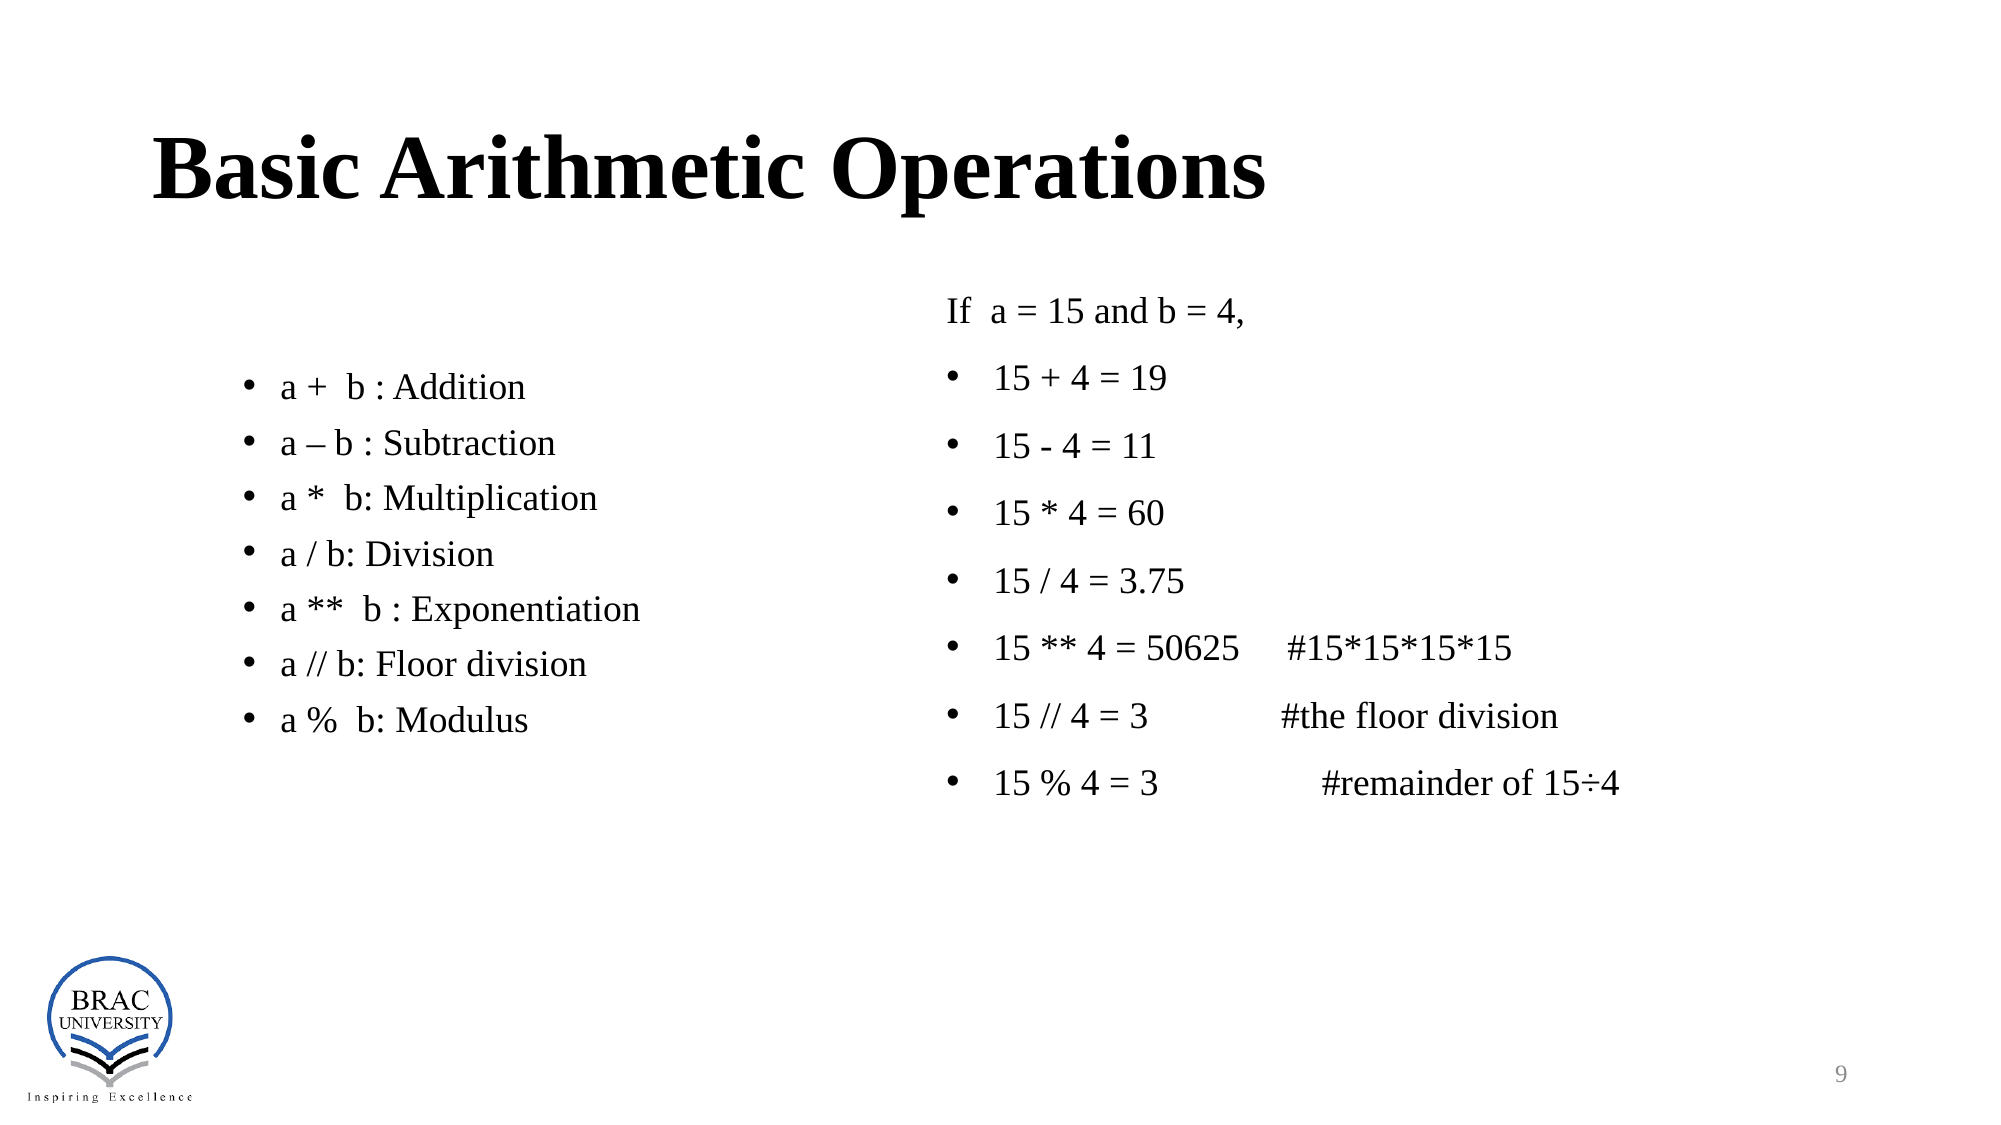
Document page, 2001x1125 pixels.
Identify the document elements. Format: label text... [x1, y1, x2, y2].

picture [27, 956, 192, 1103]
list a + b : Addition a – b : Subtraction a * b: Multiplication a / b: Division a ** b : Exponentiation a // b: Floor division a % b: Modulus [153, 299, 1863, 1014]
title Basic Arithmetic Operations [137, 59, 1863, 278]
slide_number 9 [1412, 1042, 1863, 1103]
text_box If a = 15 and b = 4, 15 + 4 = 19 15 - 4 = 11 15 * 4 = 60 15 / 4 = 3.75 15 ** 4 = 50625 #15*15*15*15 15 // 4 = 3 #the floor division 15 % 4 = 3 #remainder of 15÷4 [931, 306, 1894, 873]
